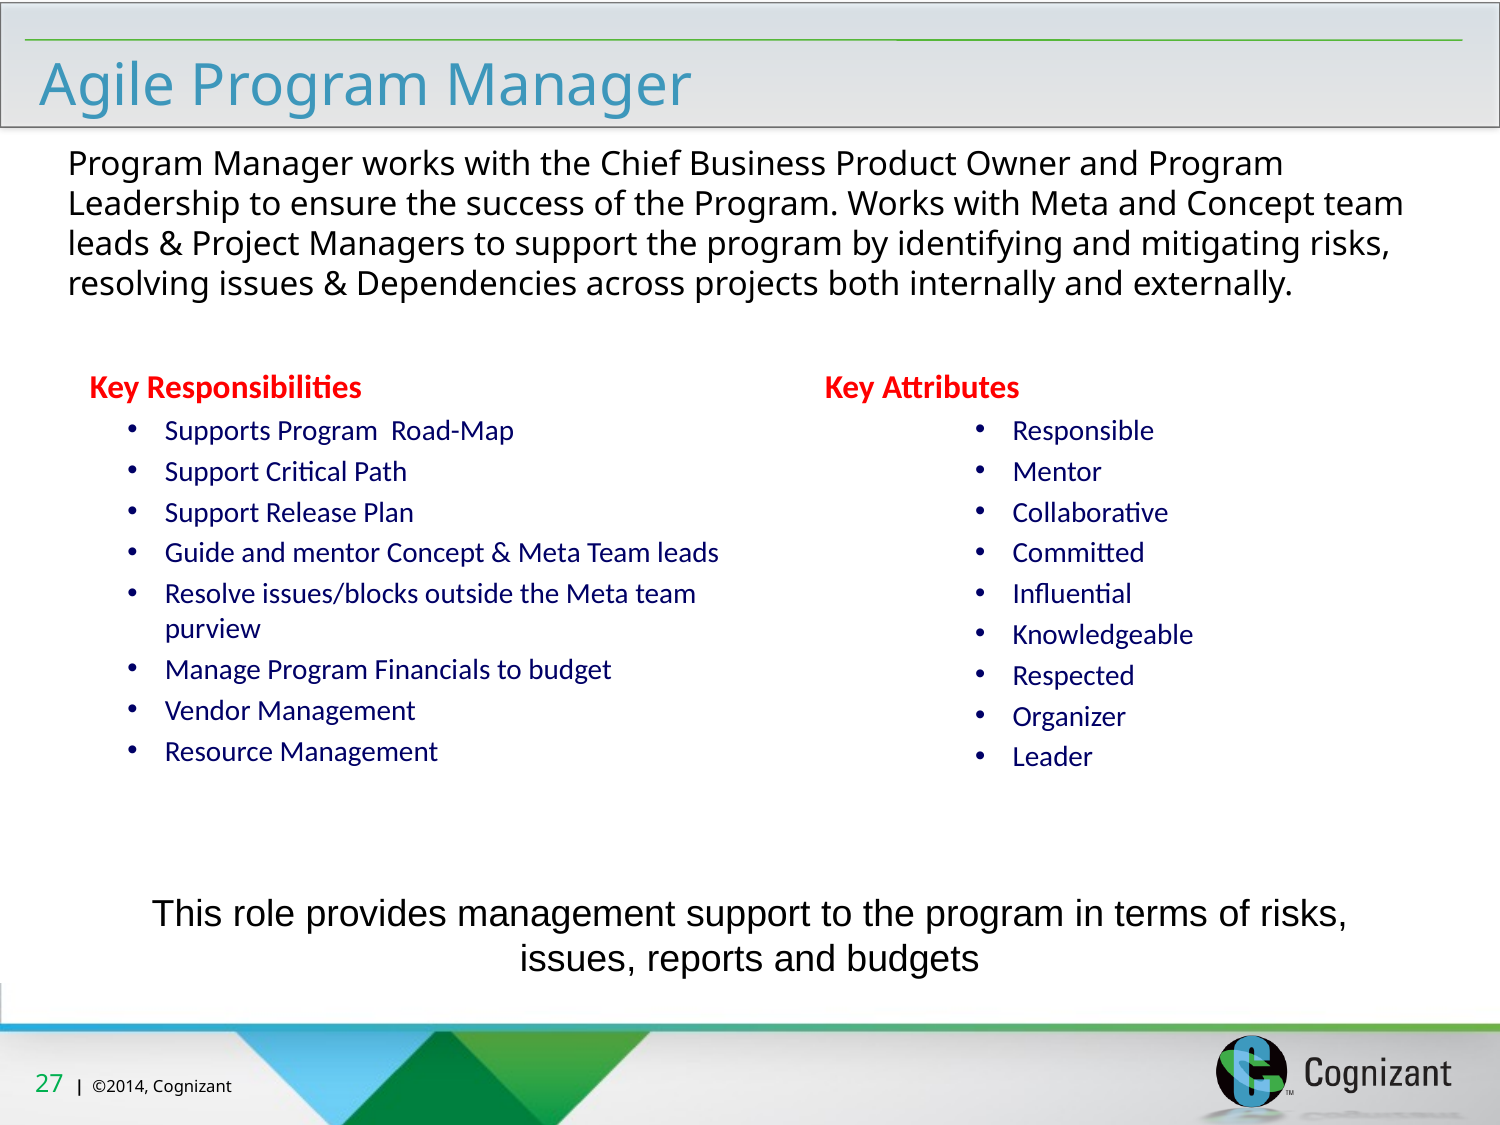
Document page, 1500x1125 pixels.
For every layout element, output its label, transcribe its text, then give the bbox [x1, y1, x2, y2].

text_box This role provides management support to the program in terms of risks, issues, reports and budgets [118, 881, 1382, 987]
title Agile Program Manager [24, 39, 1438, 203]
slide_number 26 [3, 1056, 79, 1125]
text_box Key Responsibilities Supports Program Road-Map Support Critical Path Support Release Plan Guide and mentor Concept & Meta Team leads Resolve issues/blocks outside the Meta team purview Manage Program Financials to budget Vendor Management Resource Management Key Attributes Responsible Mentor Collaborative Committed Influential Knowledgeable Respected Organizer Leader [74, 312, 1500, 938]
picture [0, 983, 1500, 1125]
list Program Manager works with the Chief Business Product Owner and Program Leadership to ensure the success of the Program. Works with Meta and Concept team leads & Project Managers to support the program by identifying and mitigating risks, resolving issues & Dependencies across projects both internally and externally. [52, 135, 1448, 788]
